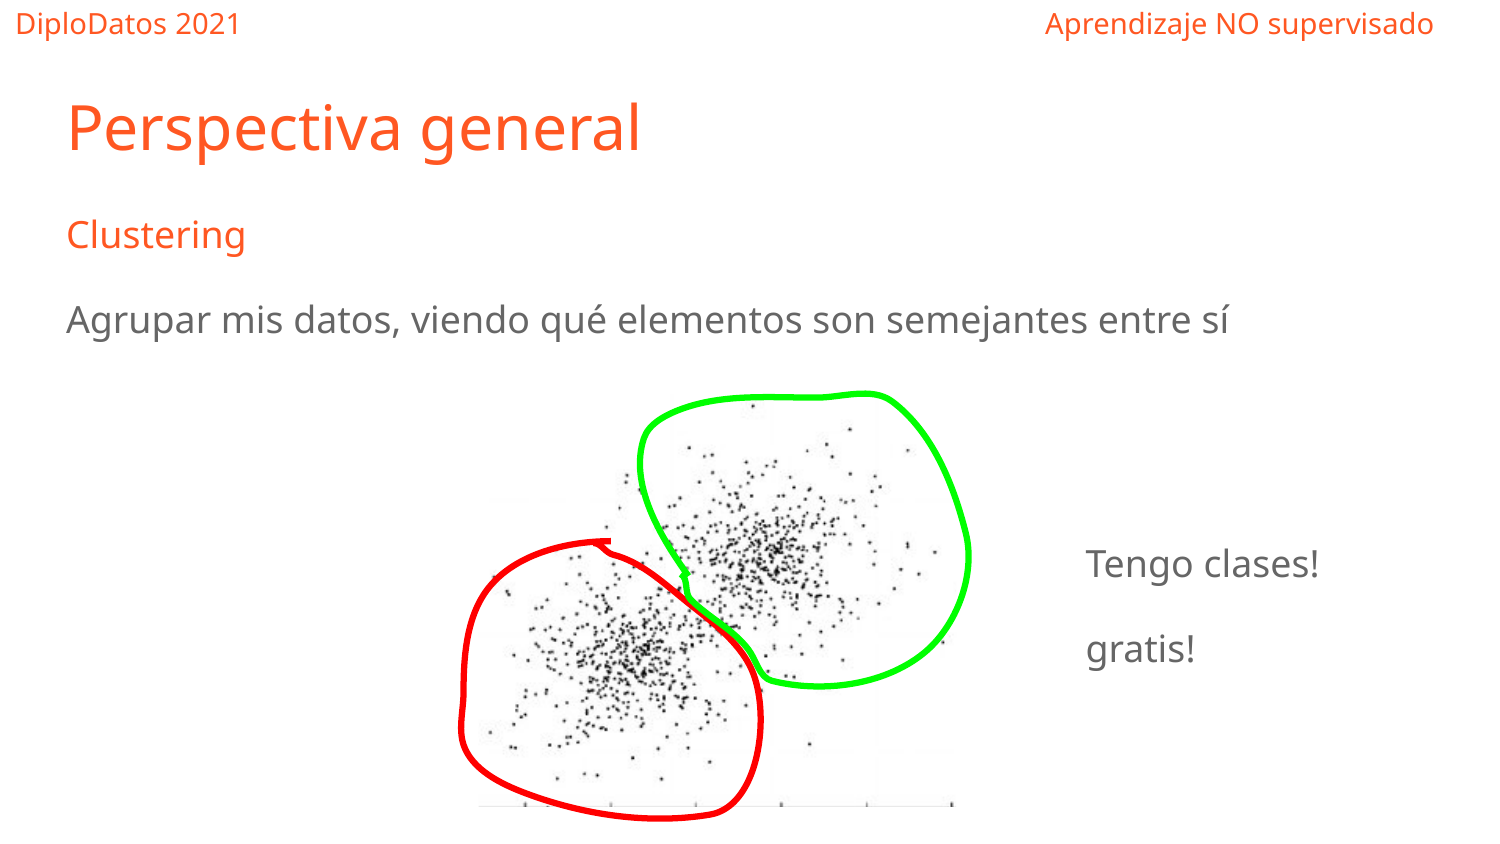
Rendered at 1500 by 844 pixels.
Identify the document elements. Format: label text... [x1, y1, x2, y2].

text_box [461, 616, 473, 762]
text_box [961, 515, 969, 599]
picture [478, 389, 957, 808]
text_box Clustering Agrupar mis datos, viendo qué elementos son semejantes entre sí [51, 189, 1449, 750]
text_box Perspectiva general [51, 72, 1449, 167]
text_box [610, 815, 708, 819]
text_box Tengo clases! gratis! [1070, 517, 1475, 679]
